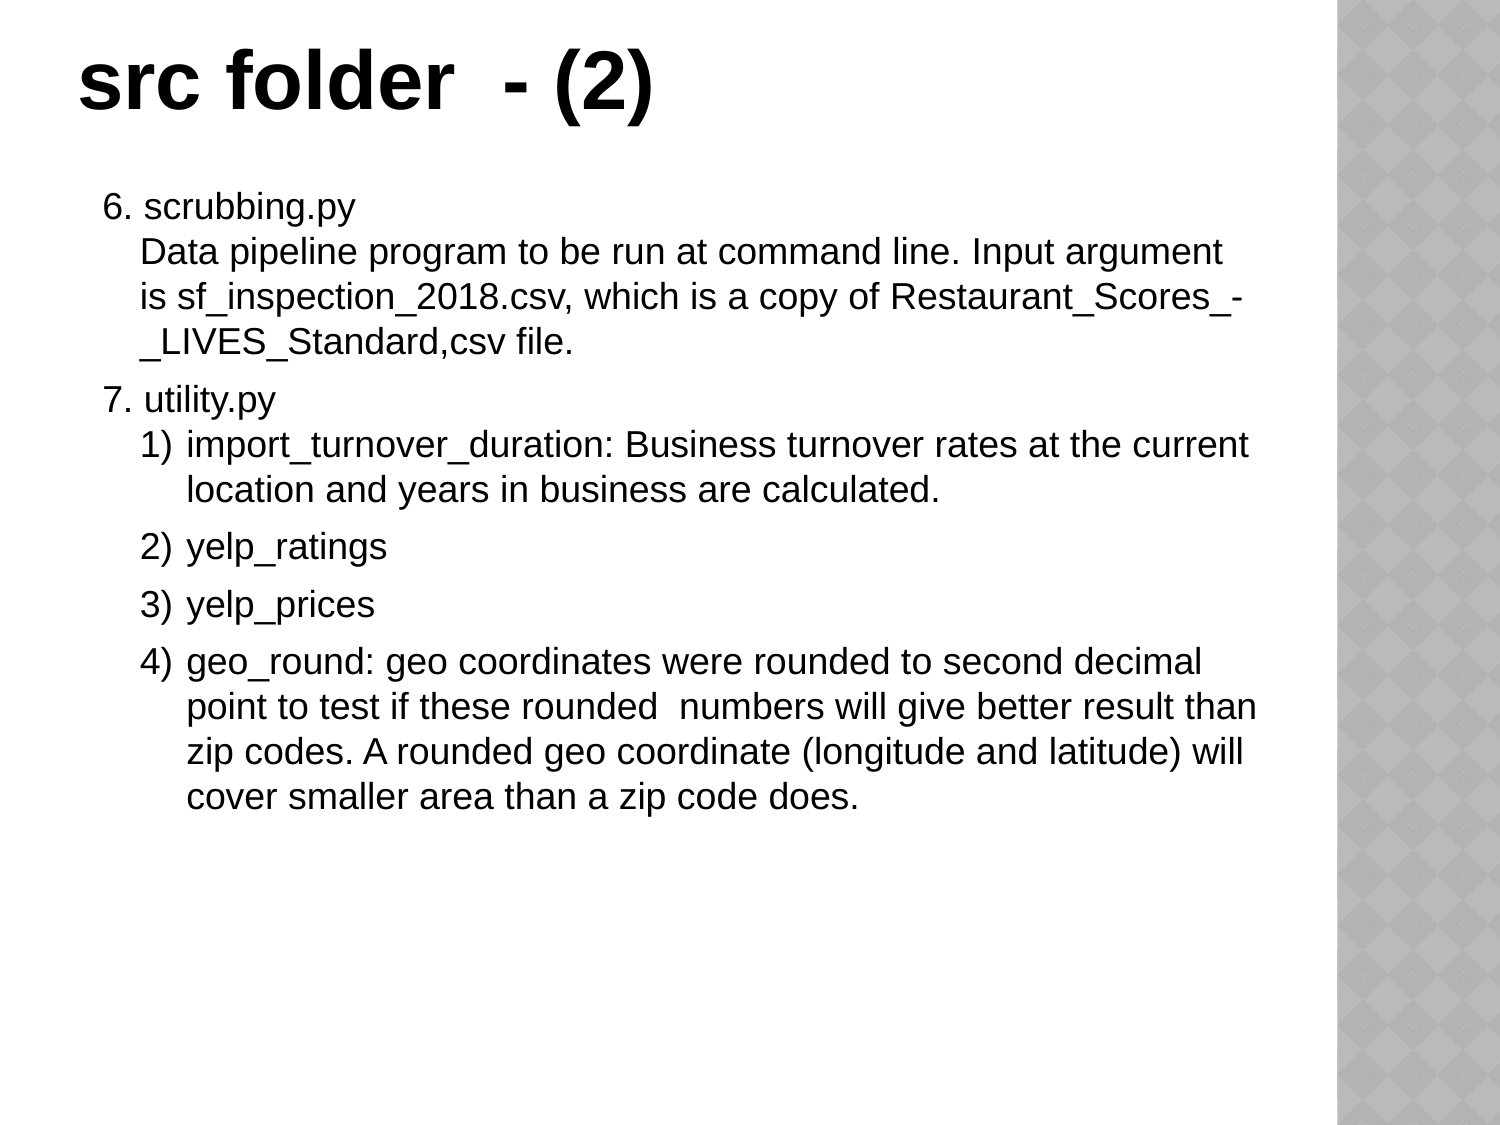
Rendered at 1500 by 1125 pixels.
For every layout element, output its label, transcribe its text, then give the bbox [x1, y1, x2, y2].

text_box src folder - (2) [62, 18, 1263, 134]
text_box 6. scrubbing.py Data pipeline program to be run at command line. Input argument is sf_inspection_2018.csv, which is a copy of Restaurant_Scores_-_LIVES_Standard,csv file. 7. utility.py import_turnover_duration: Business turnover rates at the current location and years in business are calculated. yelp_ratings yelp_prices geo_round: geo coordinates were rounded to second decimal point to test if these rounded numbers will give better result than zip codes. A rounded geo coordinate (longitude and latitude) will cover smaller area than a zip code does. [87, 174, 1275, 883]
